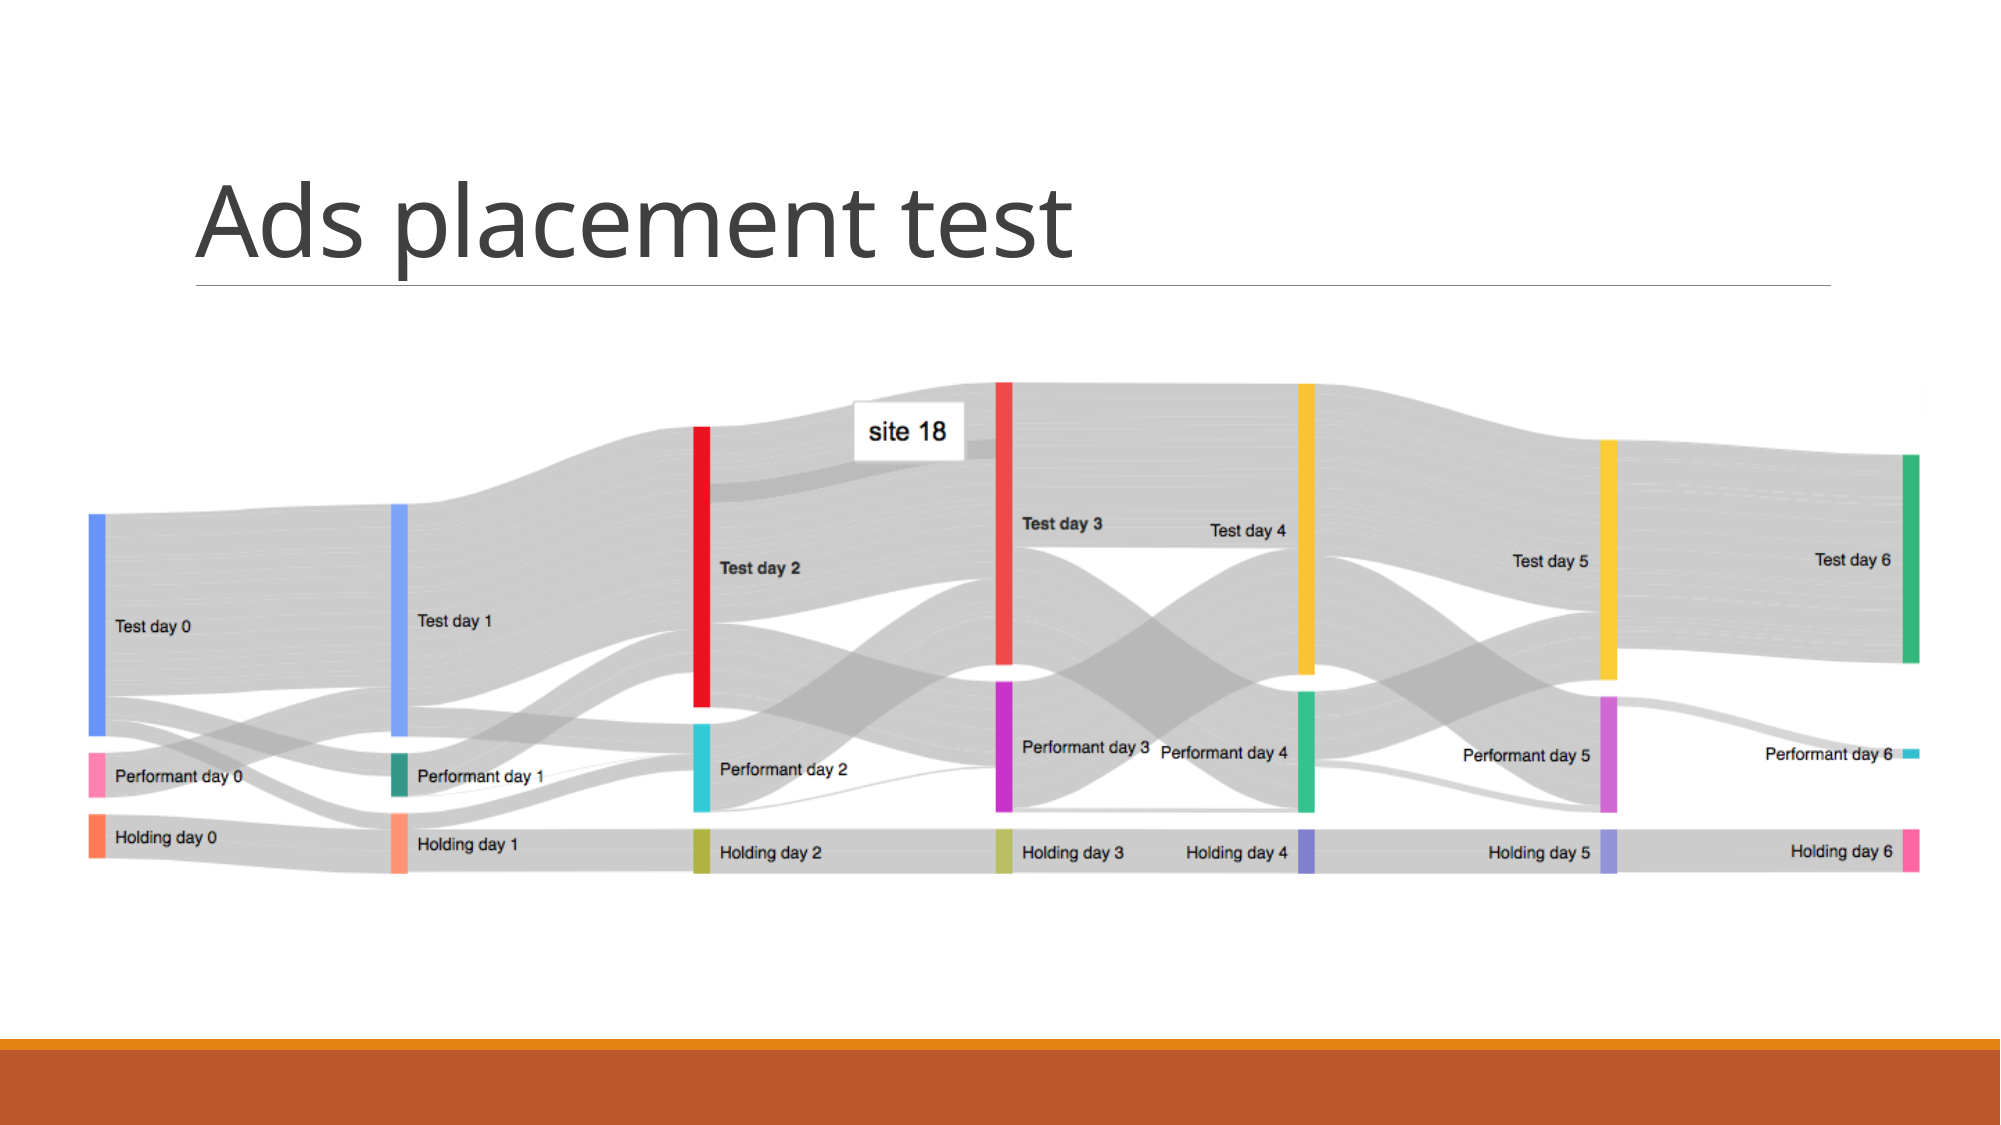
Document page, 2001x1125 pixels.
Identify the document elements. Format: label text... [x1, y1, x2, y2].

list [81, 376, 1929, 893]
title Ads placement test [180, 47, 1830, 285]
